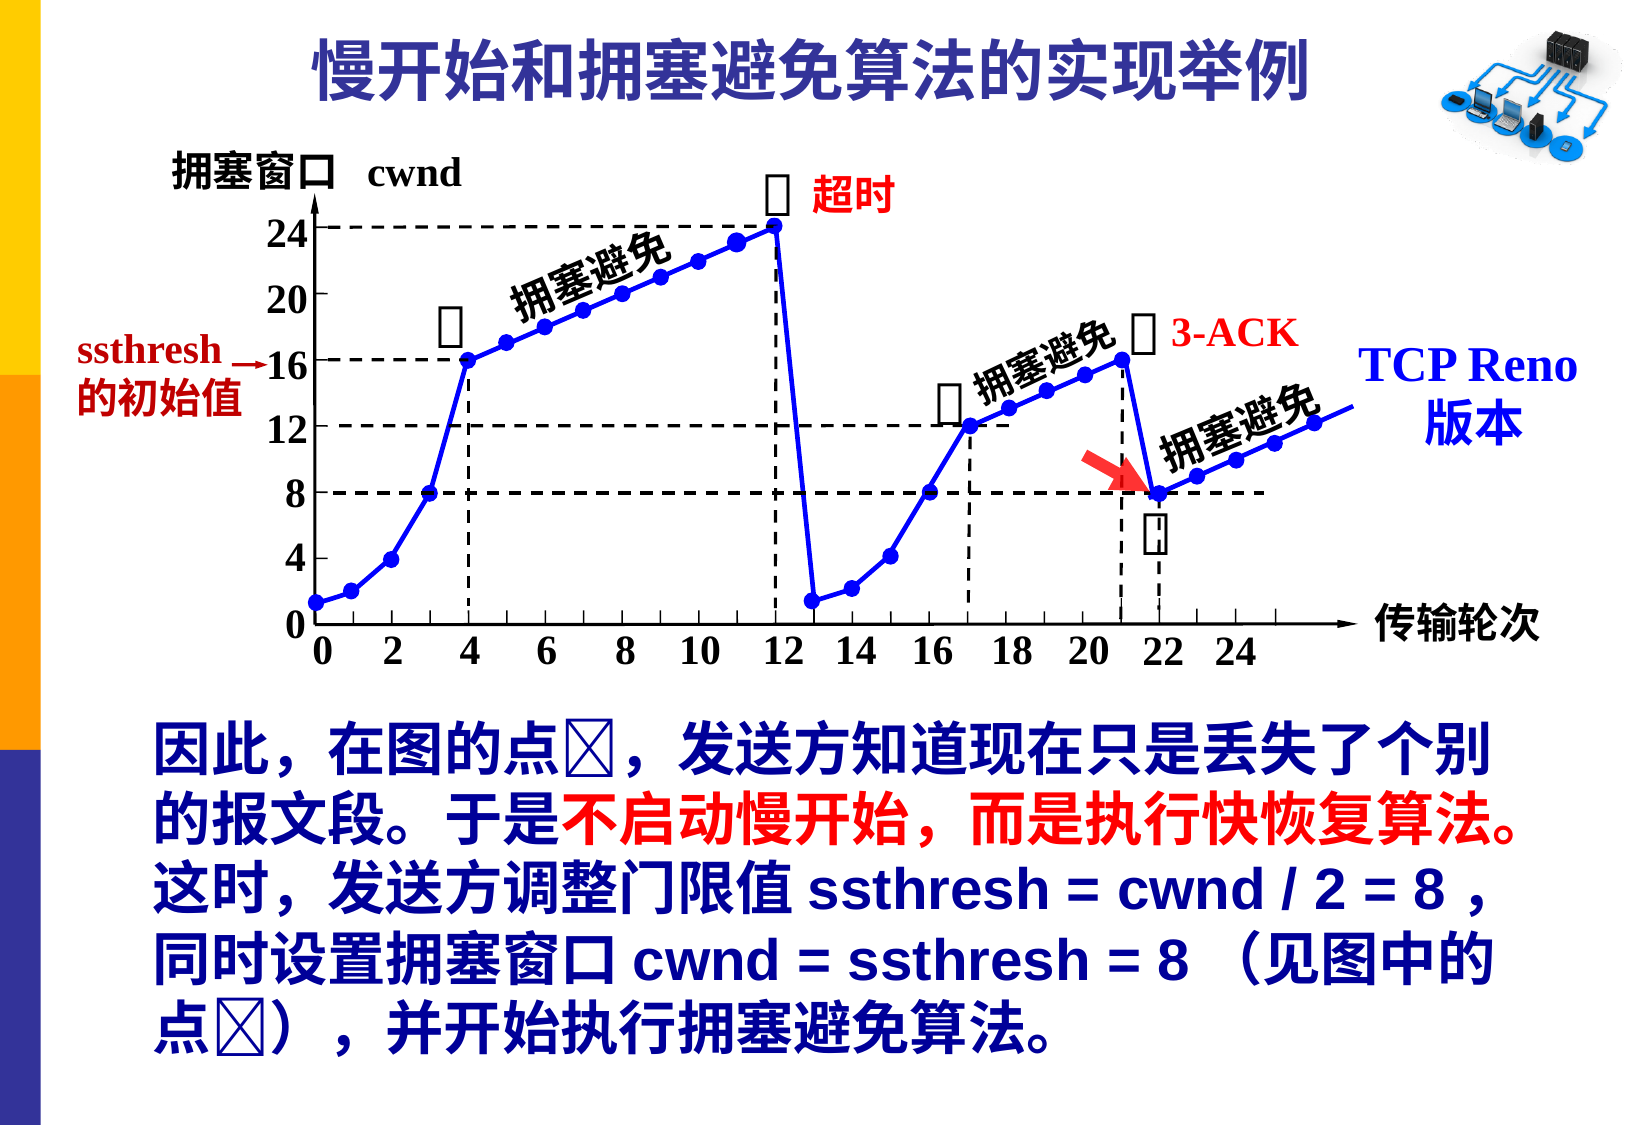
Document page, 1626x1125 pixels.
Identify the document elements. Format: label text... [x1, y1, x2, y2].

picture [1438, 30, 1624, 165]
text_box 慢开始和拥塞避免算法的实现举例 [68, 24, 1569, 113]
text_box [44, 136, 1610, 683]
text_box 因此，在图的点，发送方知道现在只是丢失了个别的报文段。于是不启动慢开始，而是执行快恢复算法。这时，发送方调整门限值ssthresh = cwnd / 2 = 8，同时设置拥塞窗口cwnd = ssthresh = 8（见图中的点），并开始执行拥塞避免算法。 [138, 704, 1558, 1069]
